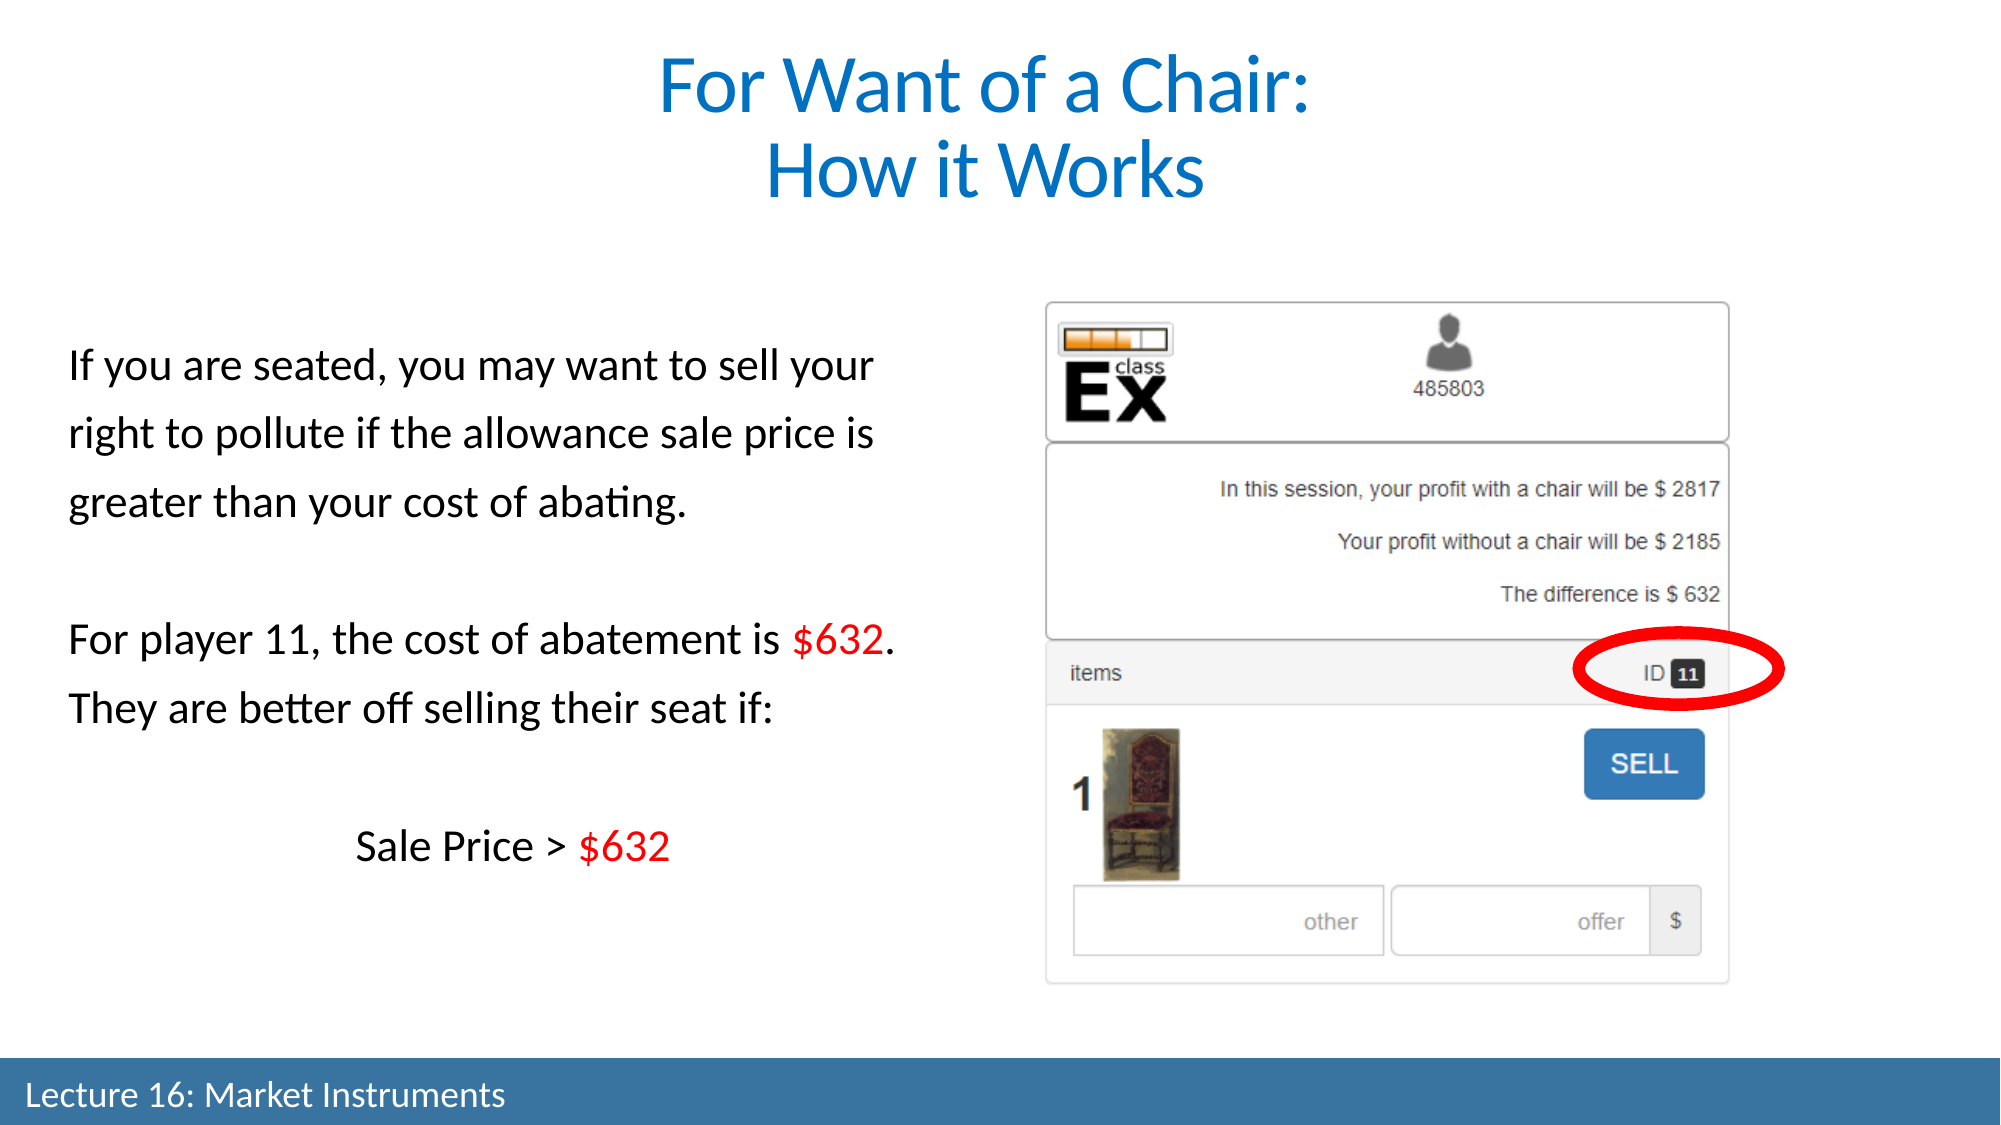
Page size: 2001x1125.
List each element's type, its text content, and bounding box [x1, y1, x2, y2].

text_box If you are seated, you may want to sell your right to pollute if the allowance sale price is greater than your cost of abating. For player 11, the cost of abatement is $632. They are better off selling their seat if: Sale Price > $632 [53, 313, 973, 1125]
picture [1027, 291, 1747, 998]
text_box For Want of a Chair: How it Works [393, 0, 1579, 222]
text_box [1747, 641, 1780, 697]
